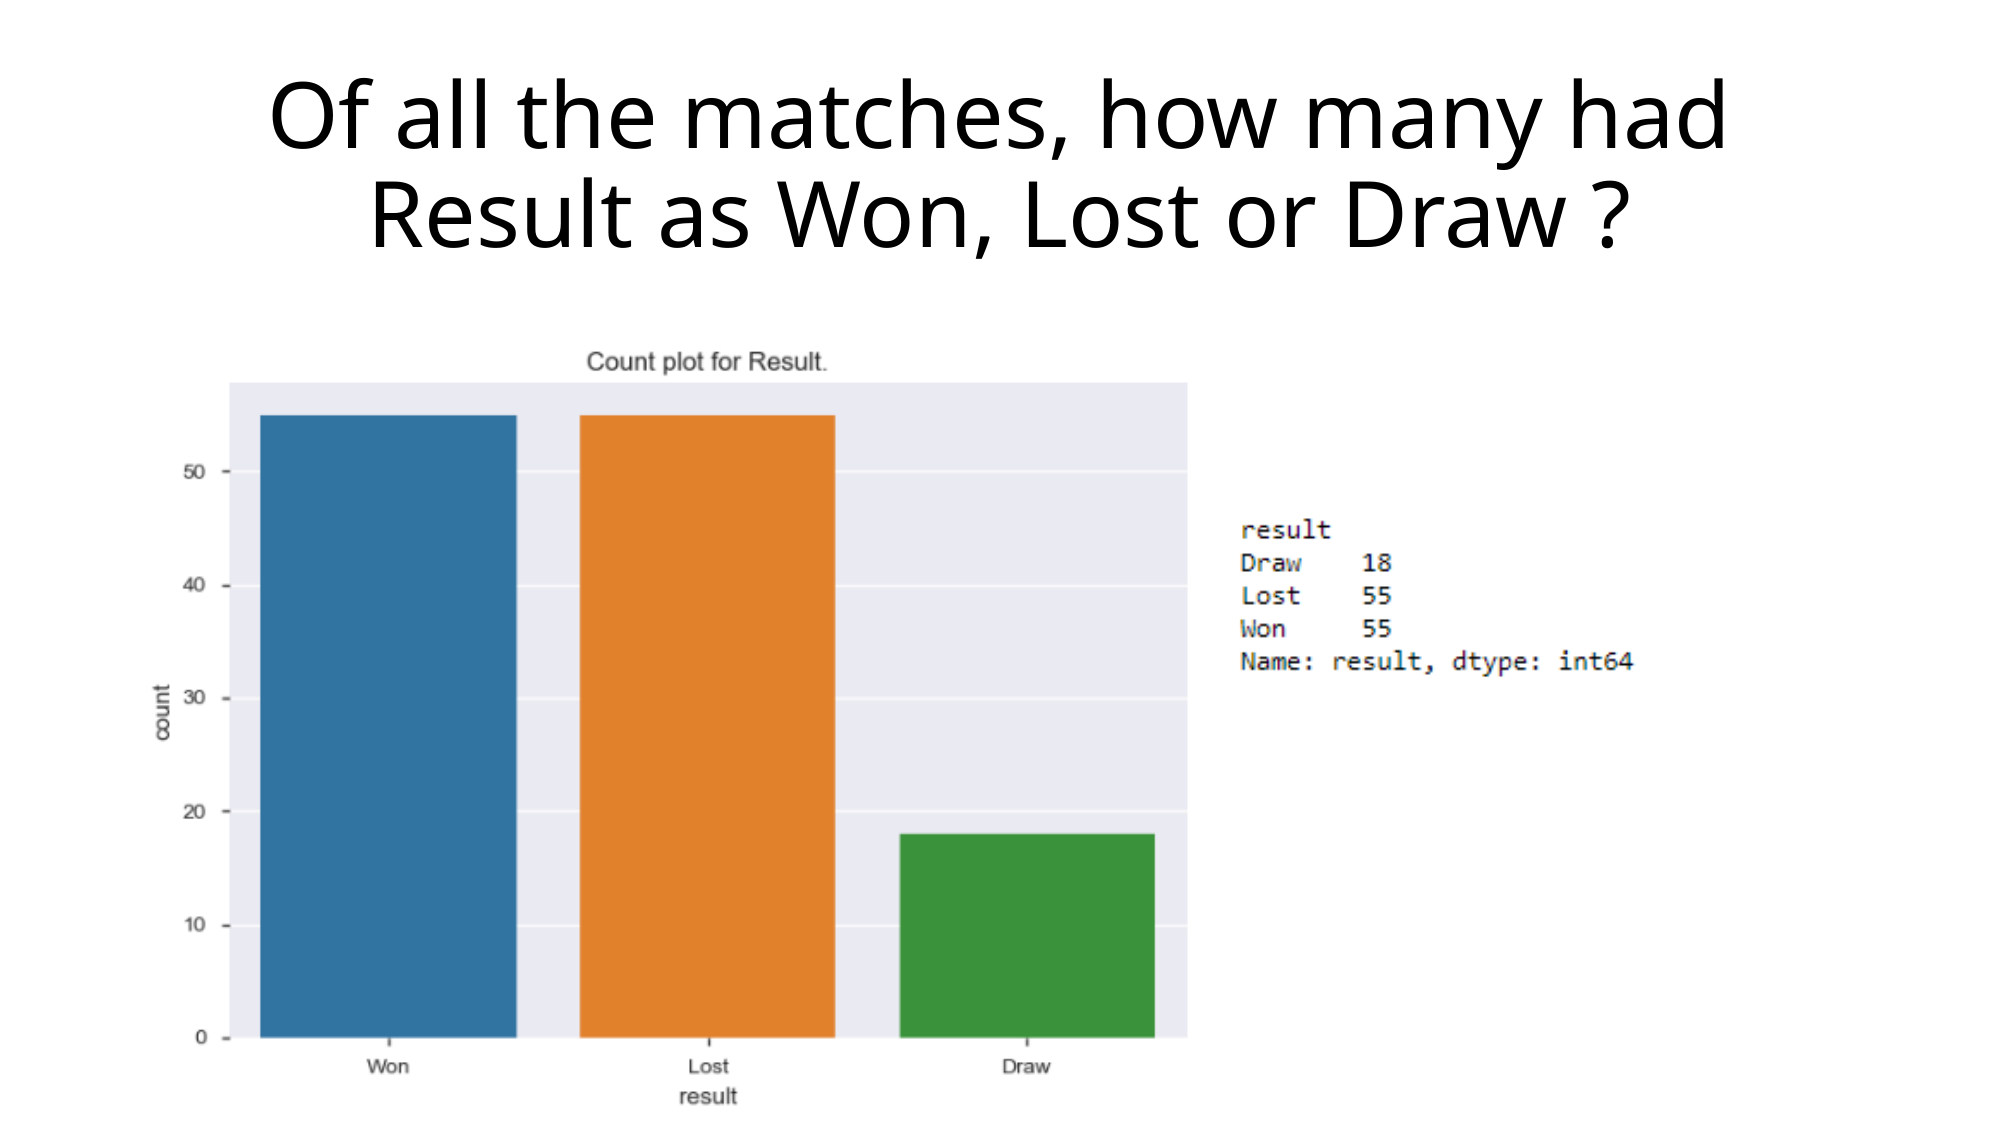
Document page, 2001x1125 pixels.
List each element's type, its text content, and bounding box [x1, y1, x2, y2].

picture [137, 335, 1205, 1116]
picture [1228, 515, 1653, 688]
title Of all the matches, how many had Result as Won, Lost or Draw ? [137, 59, 1863, 278]
